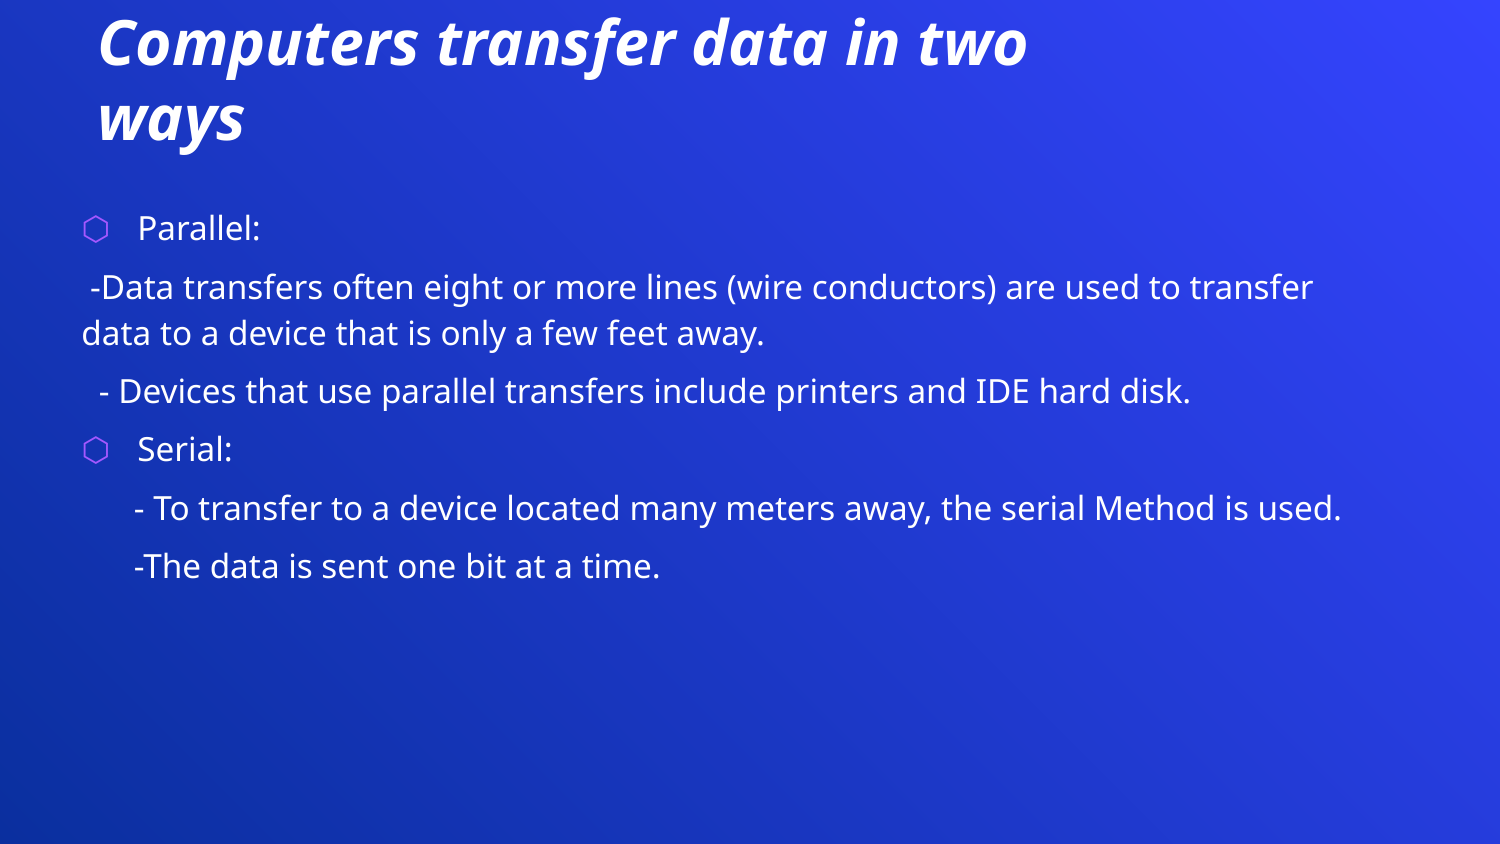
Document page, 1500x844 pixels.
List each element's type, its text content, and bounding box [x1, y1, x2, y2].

title Computers transfer data in two ways [97, 16, 1085, 154]
list Parallel: -Data transfers often eight or more lines (wire conductors) are used to transfer data to a device that is only a few feet away. - Devices that use parallel transfers include printers and IDE hard disk. Serial: - To transfer to a device located many meters away, the serial Method is used. -The data is sent one bit at a time. [62, 201, 1368, 622]
